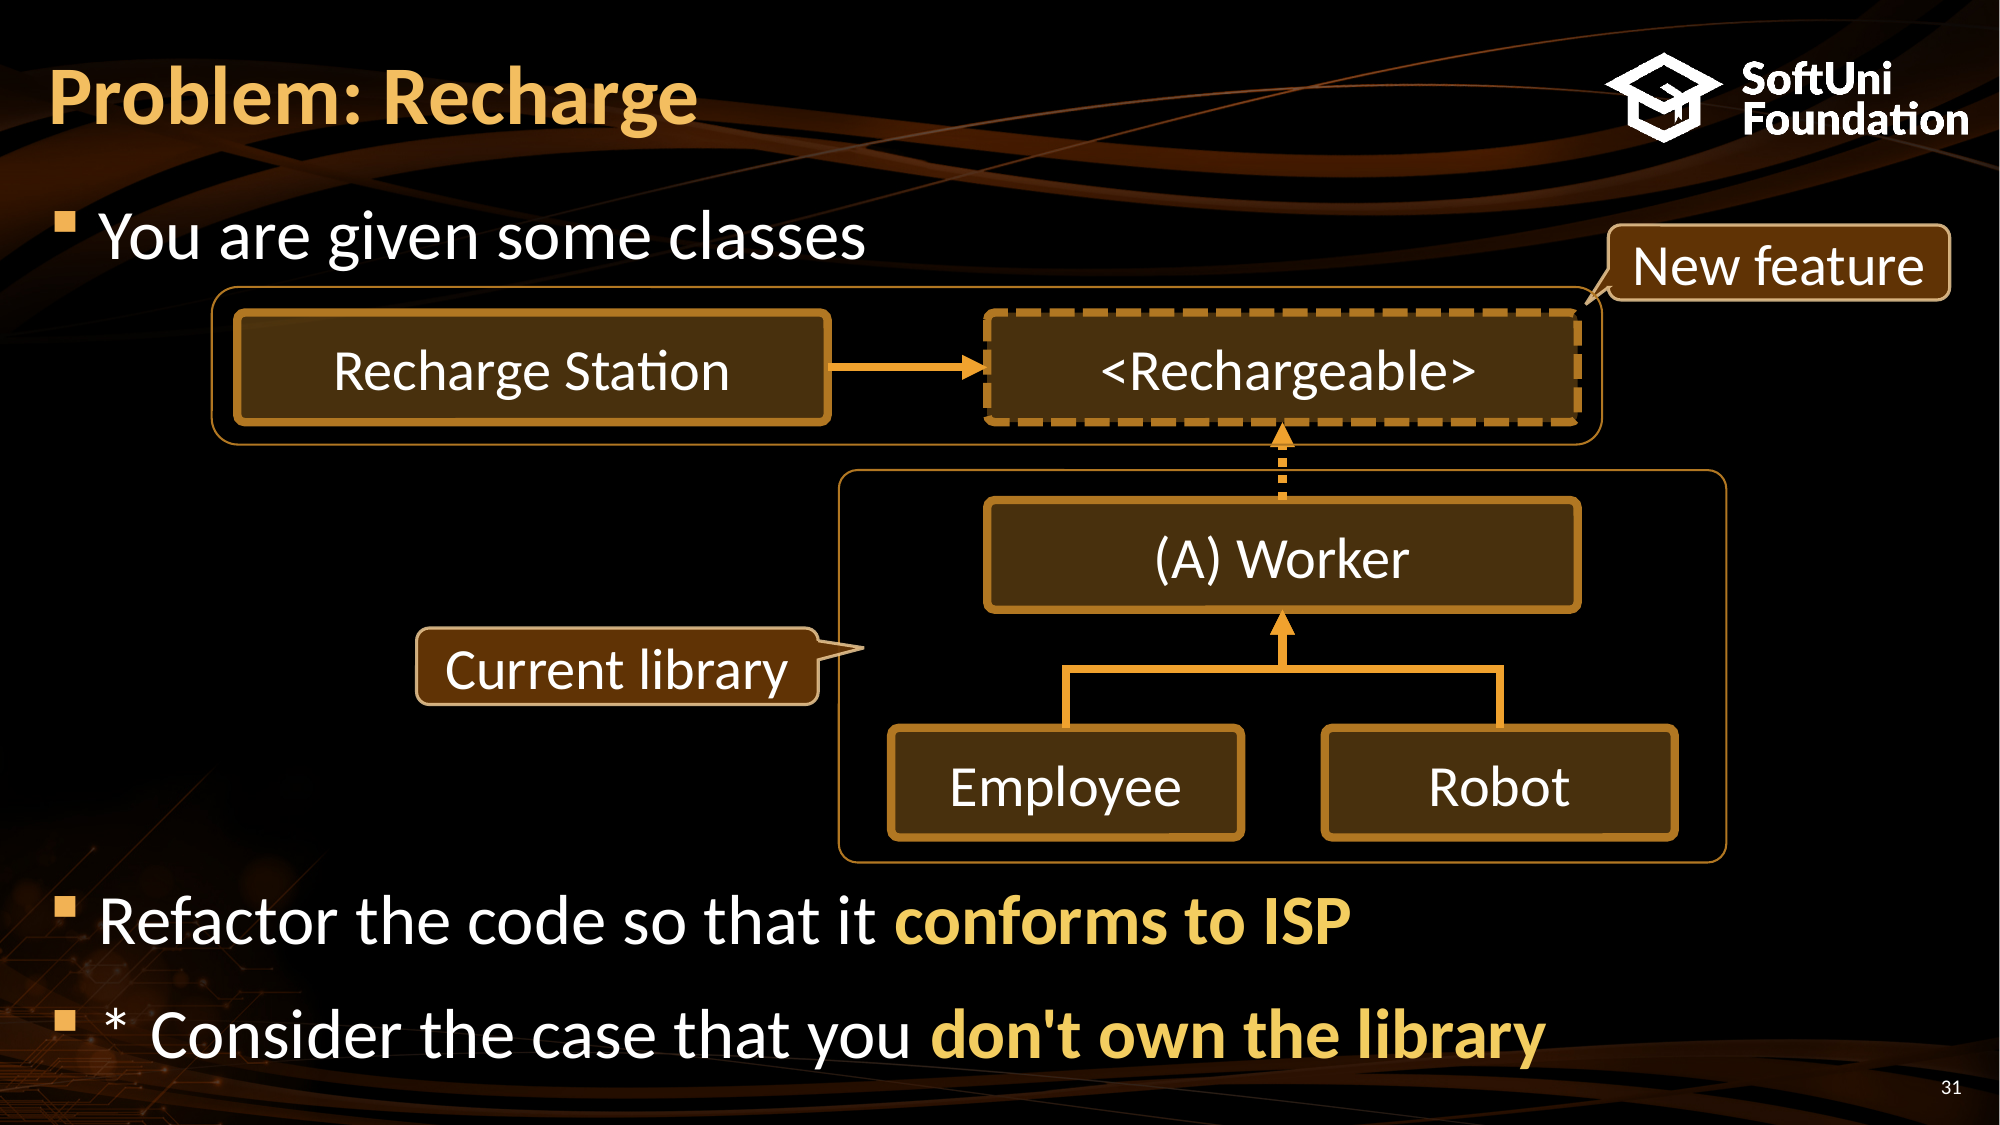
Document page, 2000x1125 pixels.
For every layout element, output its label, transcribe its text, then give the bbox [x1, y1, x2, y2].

title Problem: Recharge [30, 6, 1602, 189]
text_box [837, 469, 1728, 864]
slide_number 31 [1897, 1093, 1968, 1103]
list You are given some classes Refactor the code so that it conforms to ISP * Consider the case that you don't own the library [31, 178, 1968, 1093]
text_box [210, 285, 1603, 446]
picture [0, 0, 2000, 1125]
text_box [237, 312, 1675, 838]
text_box New feature [1592, 223, 1951, 301]
